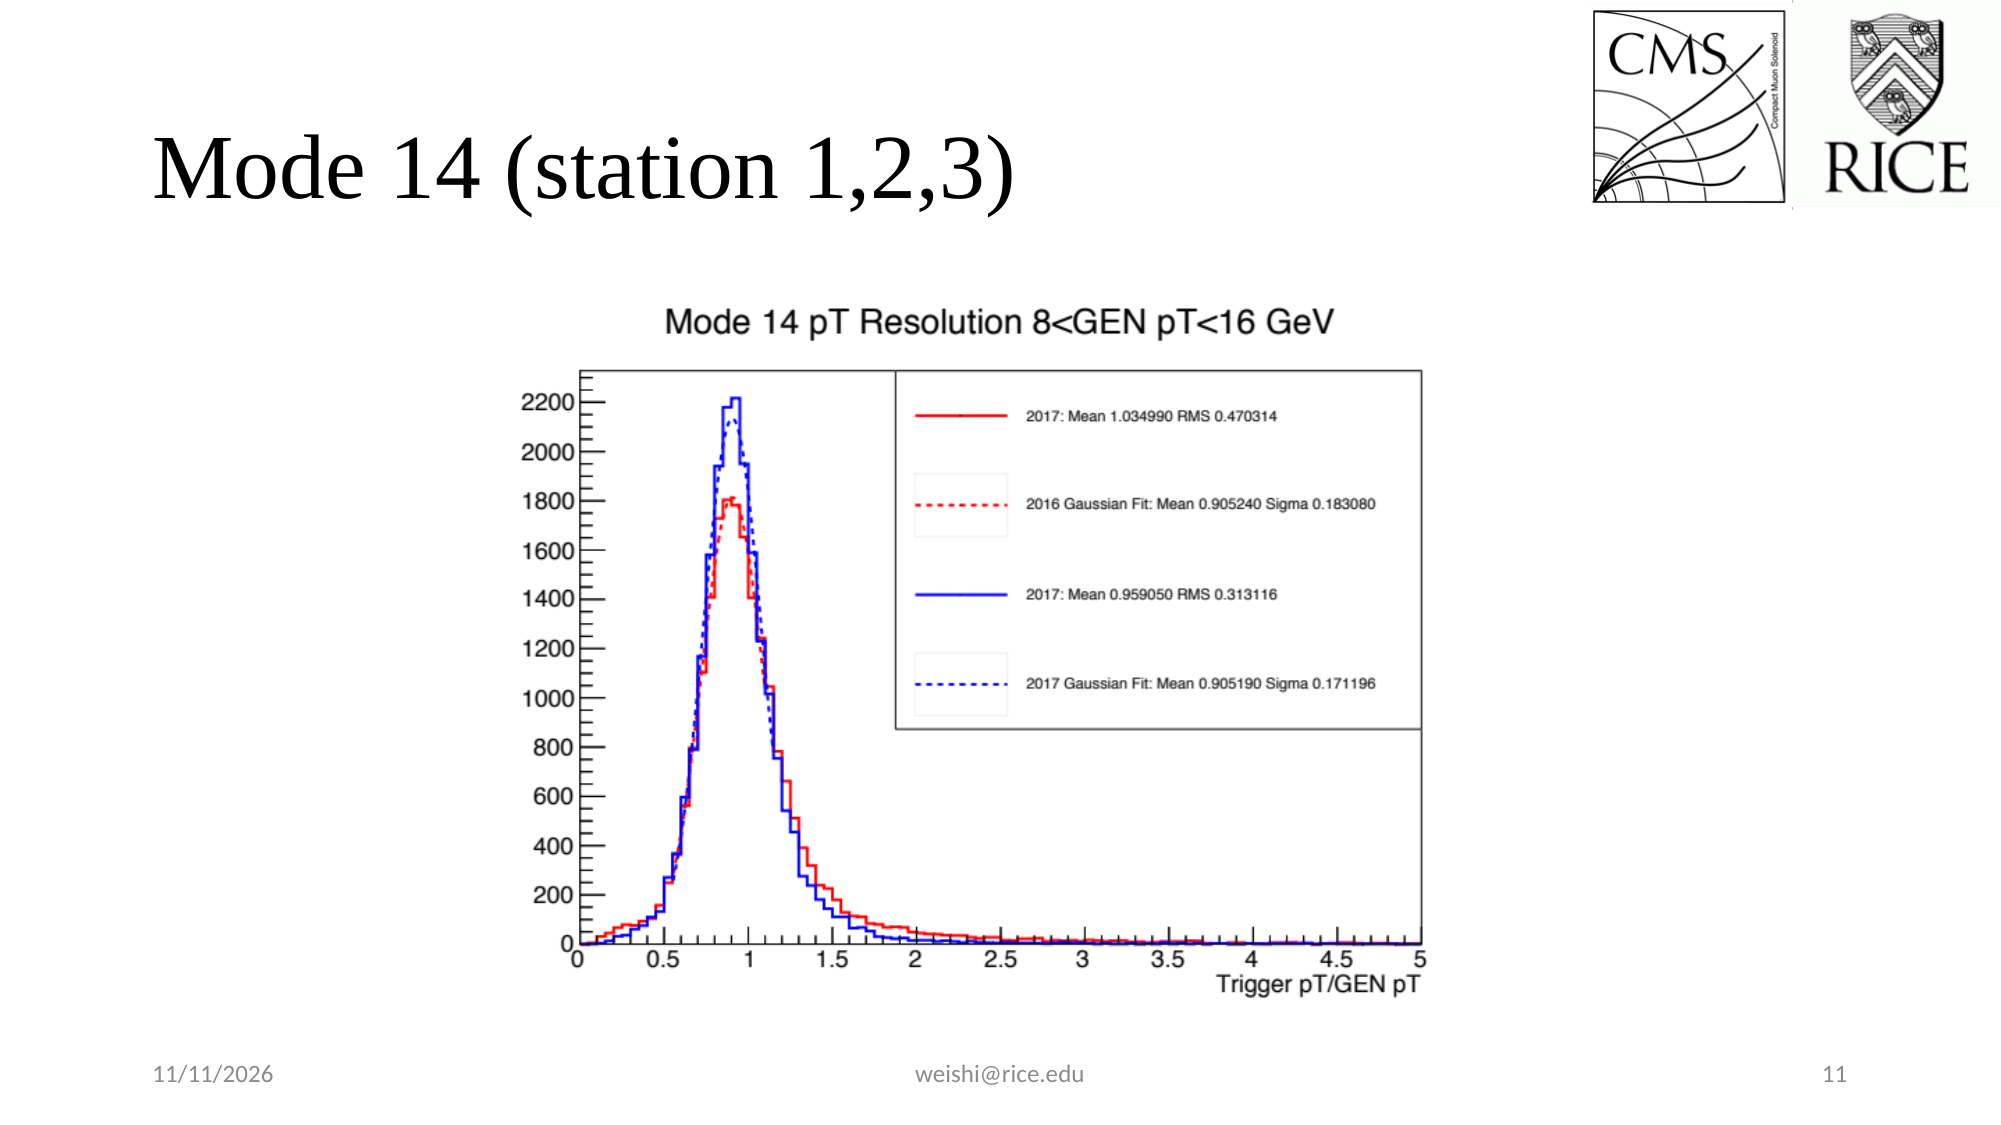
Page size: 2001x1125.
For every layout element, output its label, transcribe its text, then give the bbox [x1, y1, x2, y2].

title Mode 14 (station 1,2,3) [137, 59, 1863, 278]
footer weishi@rice.edu [662, 1042, 1338, 1103]
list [475, 299, 1525, 1014]
picture [1586, 0, 2000, 210]
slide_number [137, 1042, 588, 1103]
slide_number 11 [1412, 1042, 1863, 1103]
